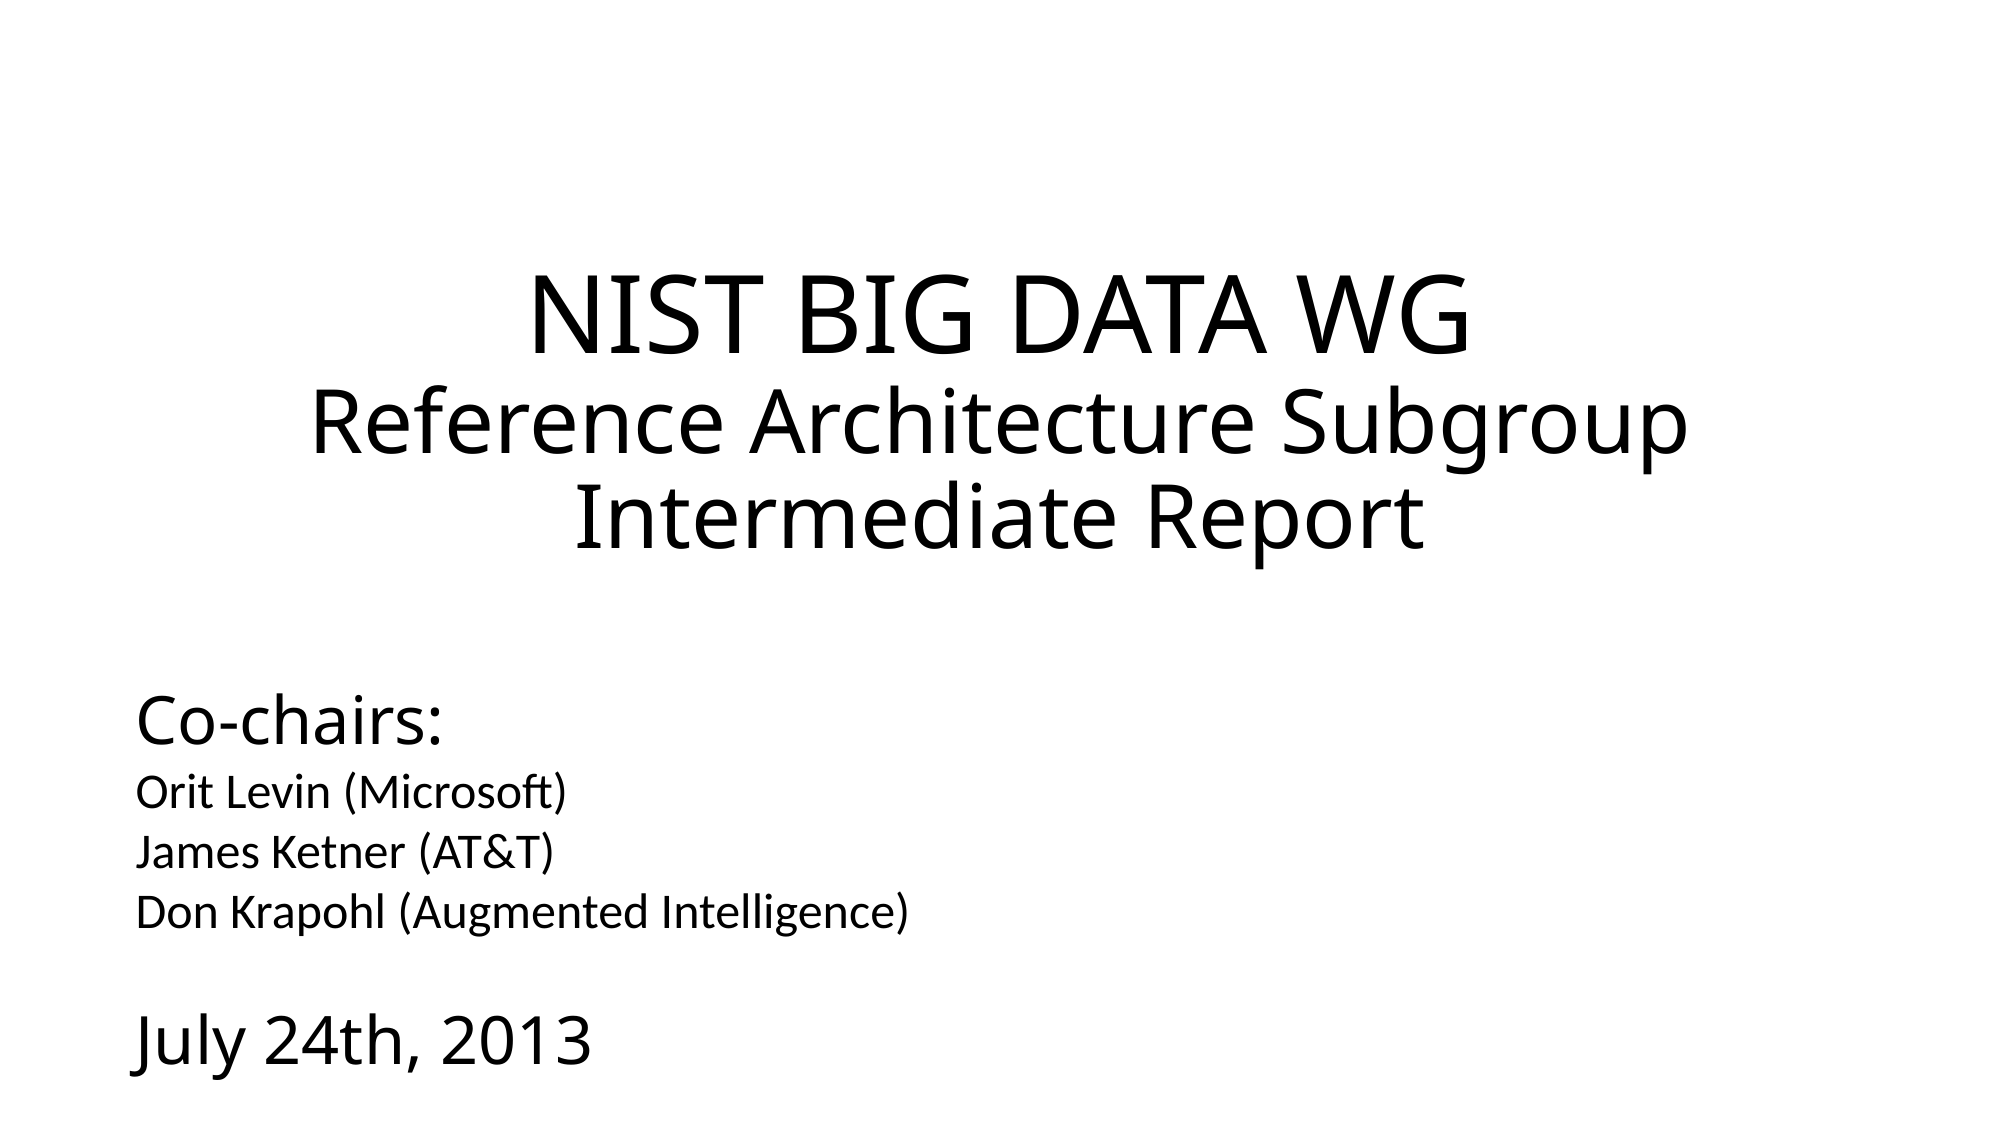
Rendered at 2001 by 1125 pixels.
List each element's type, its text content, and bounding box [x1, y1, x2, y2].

title NIST BIG DATA WG Reference Architecture Subgroup Intermediate Report [249, 184, 1750, 576]
text_box Co-chairs: Orit Levin (Microsoft) James Ketner (AT&T) Don Krapohl (Augmented Intelligence) July 24th, 2013 [120, 670, 1875, 1086]
